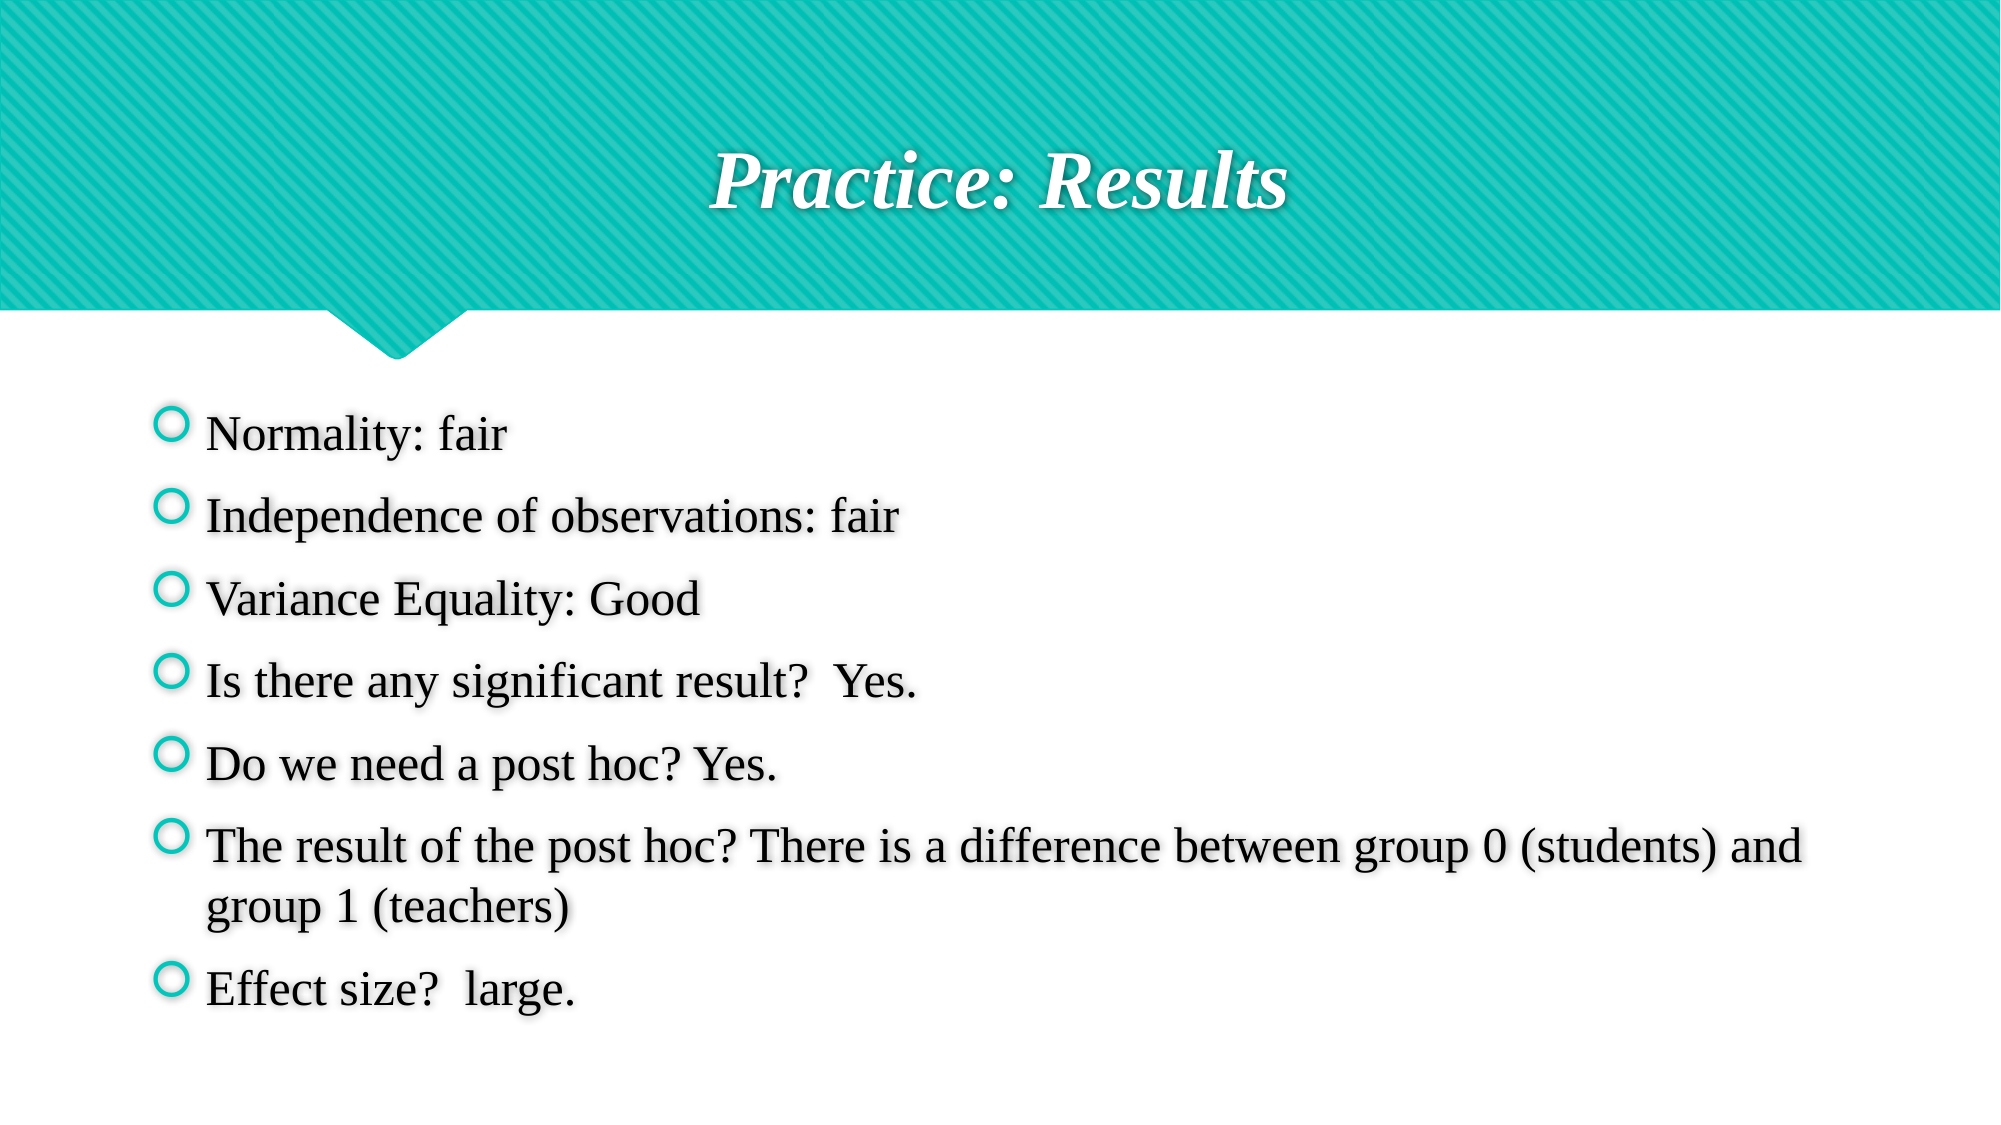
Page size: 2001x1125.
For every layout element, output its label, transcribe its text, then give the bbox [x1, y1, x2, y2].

list Normality: fair Independence of observations: fair Variance Equality: Good Is there any significant result? Yes. Do we need a post hoc? Yes. The result of the post hoc? There is a difference between group 0 (students) and group 1 (teachers) Effect size? large. [134, 364, 1866, 1052]
title Practice: Results [132, 73, 1868, 233]
